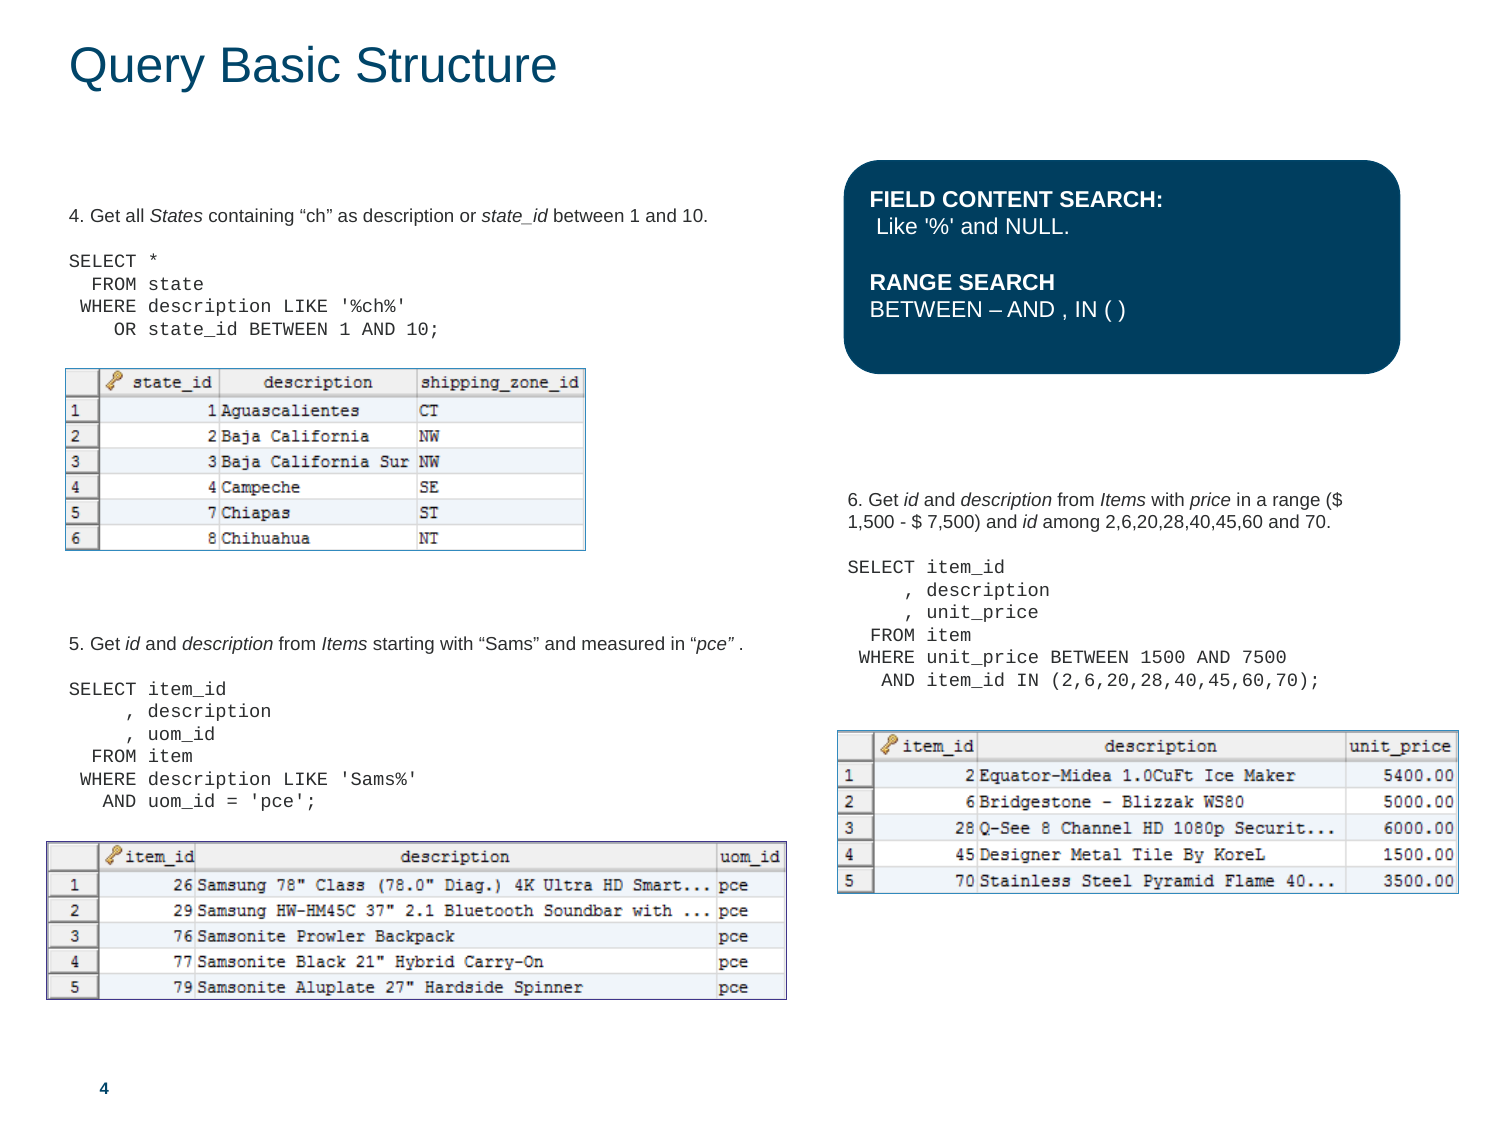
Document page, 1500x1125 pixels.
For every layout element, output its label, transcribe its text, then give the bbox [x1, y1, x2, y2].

slide_number 4 [64, 1069, 124, 1106]
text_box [832, 479, 1459, 973]
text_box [45, 196, 823, 1000]
text_box FIELD CONTENT SEARCH: Like '%' and NULL. RANGE SEARCH BETWEEN – AND , IN ( ) [843, 160, 1401, 375]
title Query Basic Structure [53, 24, 1235, 108]
